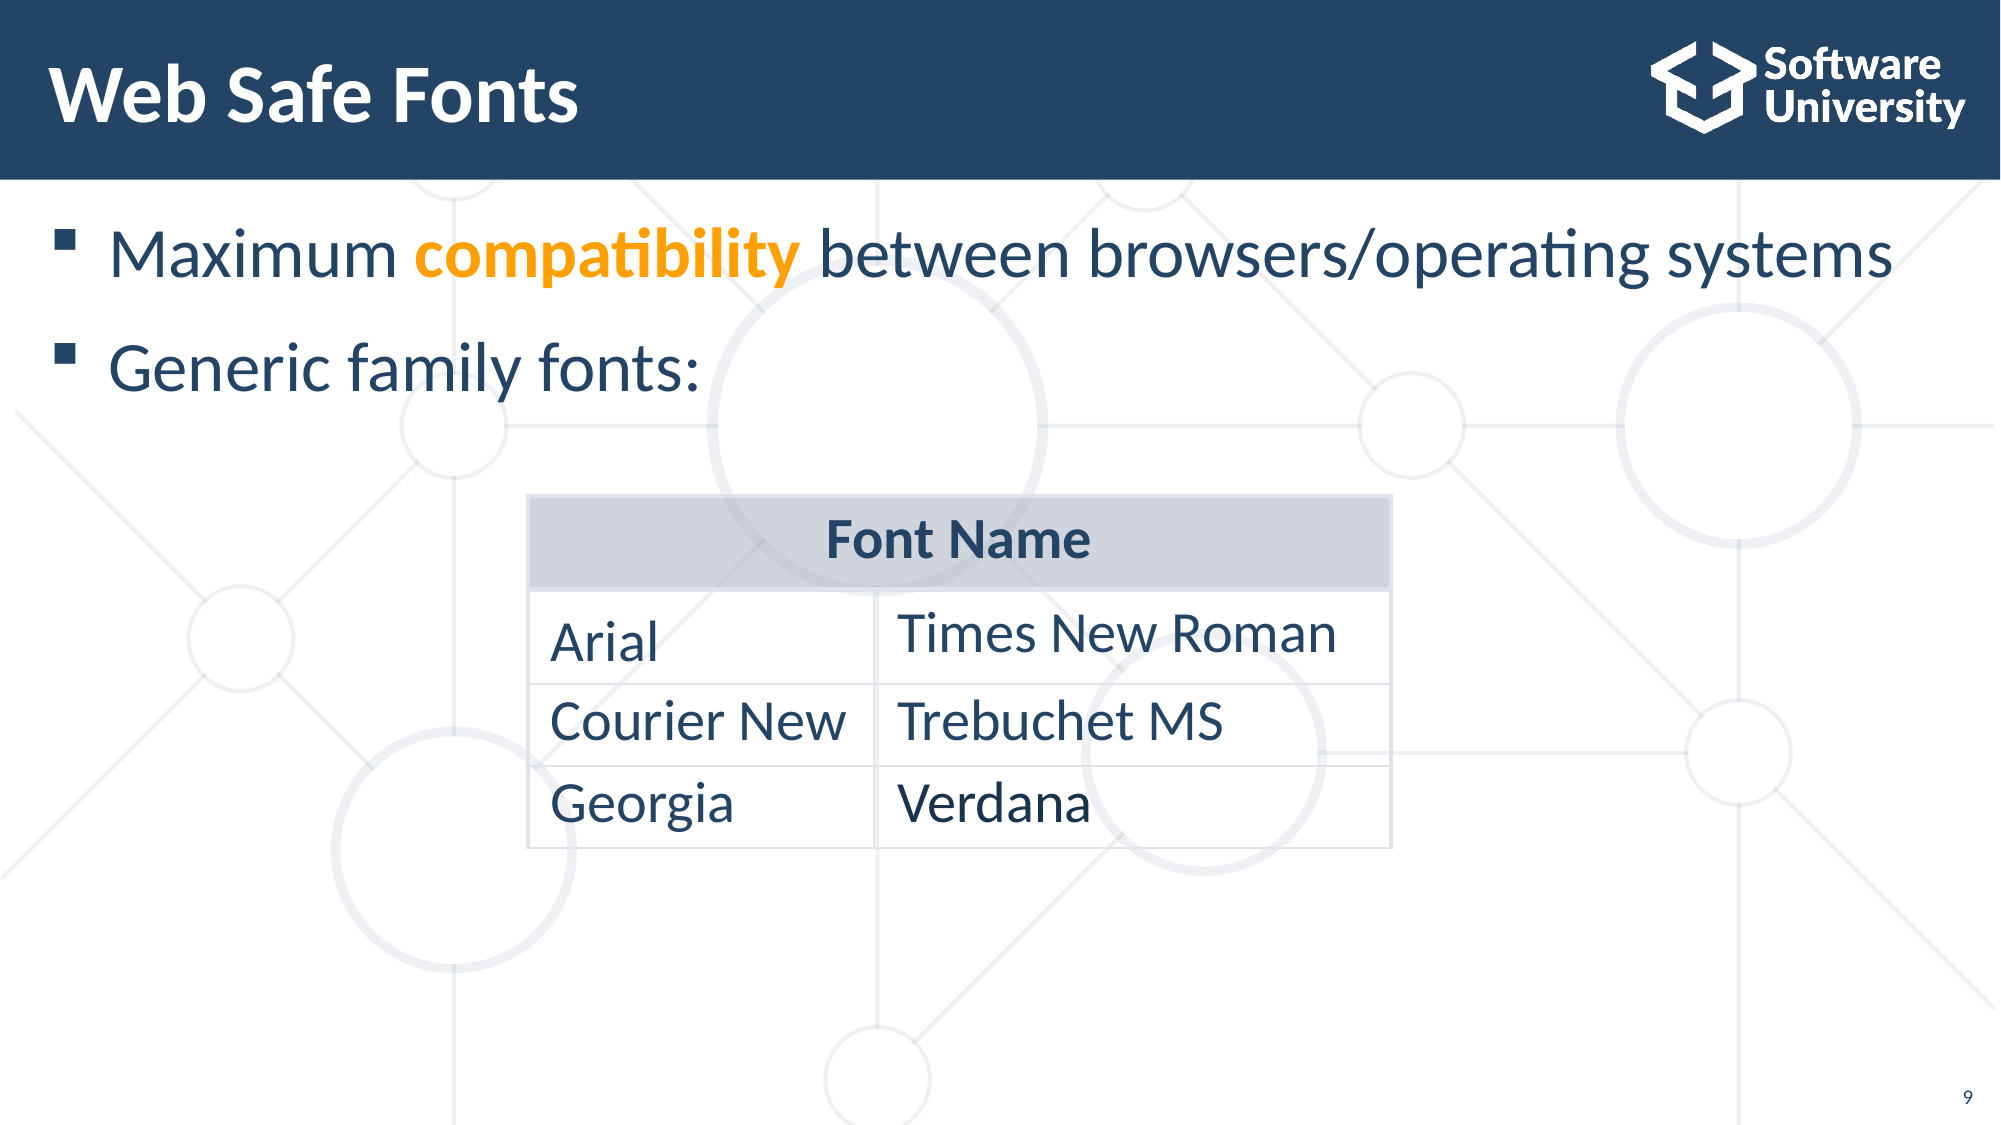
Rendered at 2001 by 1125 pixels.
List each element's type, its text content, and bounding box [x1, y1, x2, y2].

table_cell Courier New [530, 685, 873, 765]
table_cell Georgia [530, 767, 873, 847]
list Maximum compatibility between browsers/operating systems Generic family fonts: [31, 196, 1970, 1104]
table_cell Times New Roman [875, 592, 1389, 683]
picture [1651, 41, 1966, 134]
table_cell Verdana [875, 767, 1389, 847]
title Web Safe Fonts [31, 16, 1625, 162]
table_cell Trebuchet MS [875, 685, 1389, 765]
table_cell Arial [530, 592, 873, 683]
table_header Font Name [530, 498, 1389, 587]
slide_number 9 [1927, 1067, 1989, 1117]
